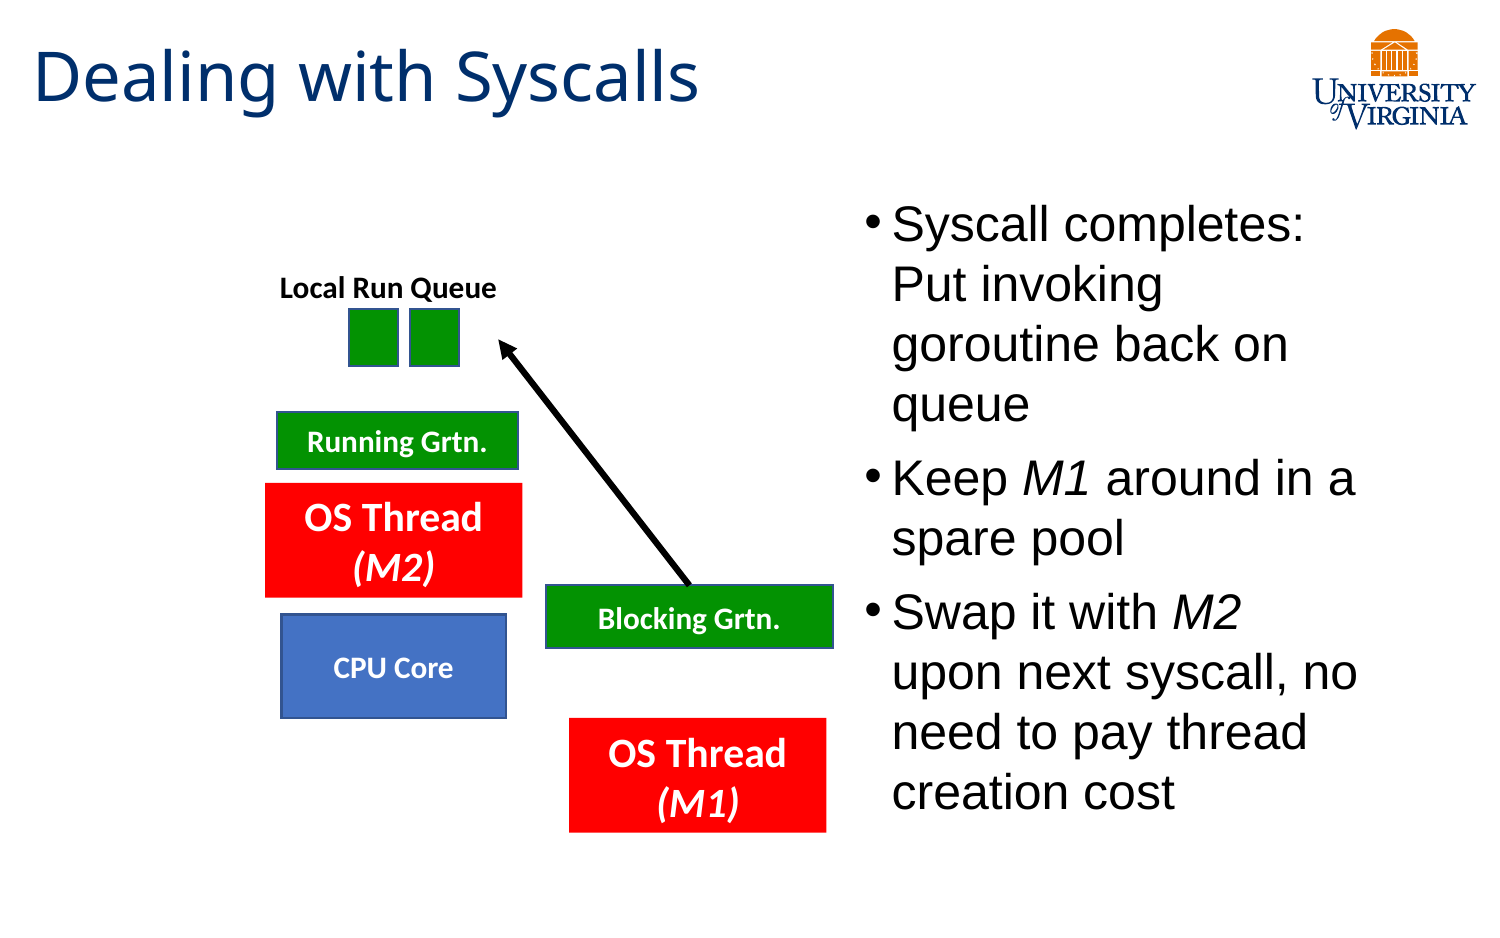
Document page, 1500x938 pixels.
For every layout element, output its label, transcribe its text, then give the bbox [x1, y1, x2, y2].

title Dealing with Syscalls [17, 14, 1297, 145]
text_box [265, 259, 555, 469]
text_box OS Thread (M2) [265, 482, 523, 598]
text_box OS Thread (M1) [569, 717, 827, 833]
list Syscall completes: Put invoking goroutine back on queue Keep M1 around in a spare pool Swap it with M2 upon next syscall, no need to pay thread creation cost [849, 184, 1381, 832]
text_box Blocking Grtn. [545, 584, 834, 649]
text_box CPU Core [280, 613, 507, 719]
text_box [498, 339, 690, 586]
